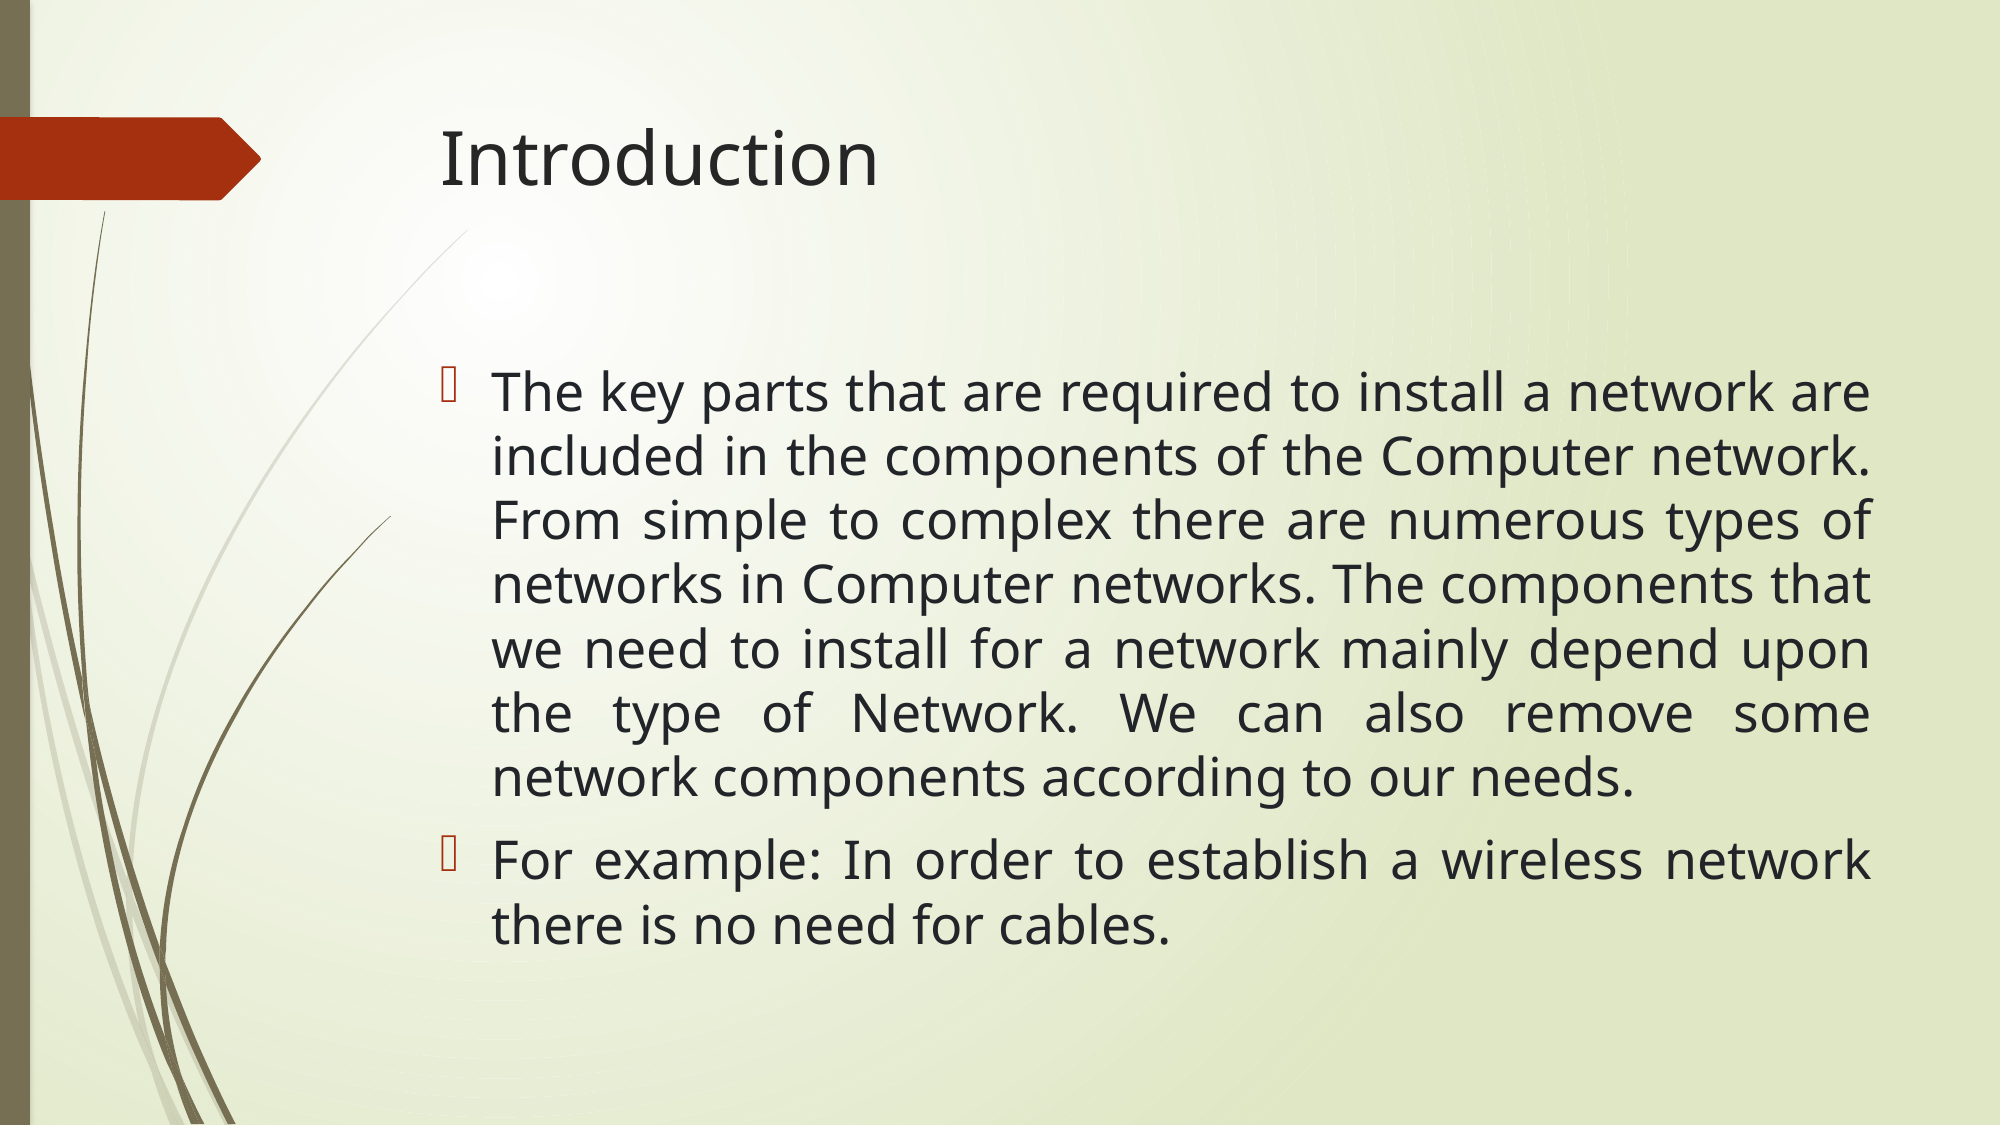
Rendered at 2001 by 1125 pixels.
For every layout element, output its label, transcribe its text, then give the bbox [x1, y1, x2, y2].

list The key parts that are required to install a network are included in the components of the Computer network. From simple to complex there are numerous types of networks in Computer networks. The components that we need to install for a network mainly depend upon the type of Network. We can also remove some network components according to our needs. For example: In order to establish a wireless network there is no need for cables. [424, 350, 1888, 970]
title Introduction [425, 102, 1888, 313]
